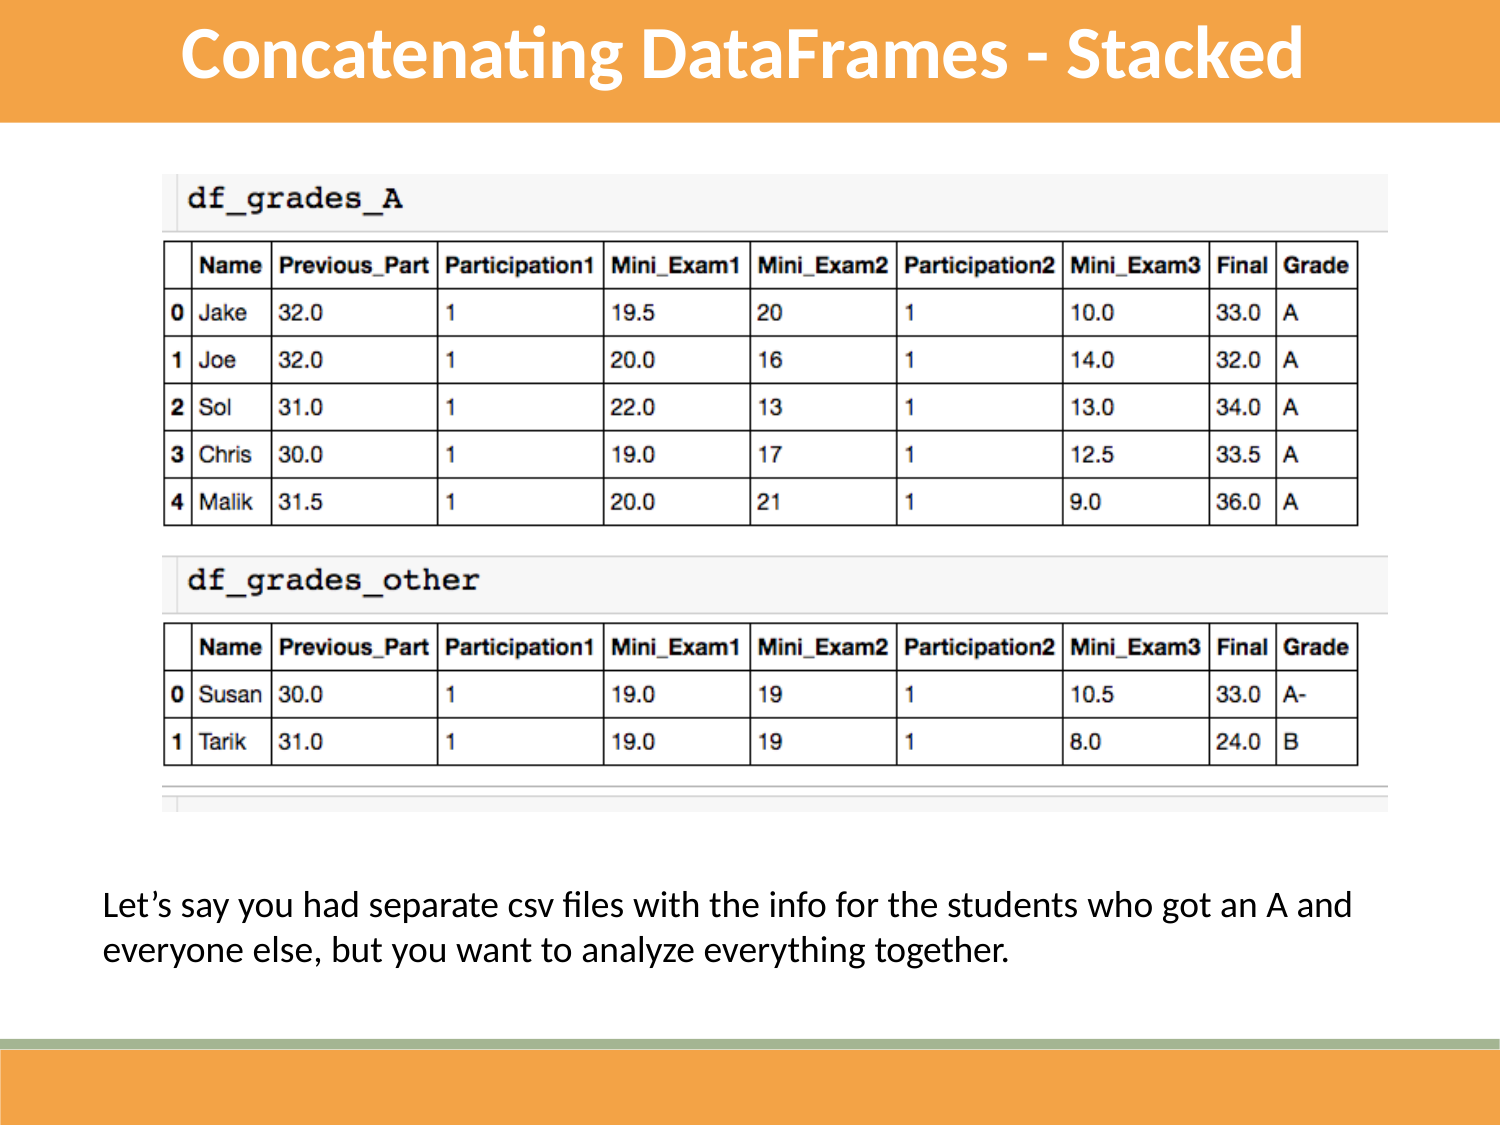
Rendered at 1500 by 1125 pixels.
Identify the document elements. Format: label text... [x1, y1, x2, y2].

title Concatenating DataFrames - Stacked [179, 1, 1321, 173]
text_box Let’s say you had separate csv files with the info for the students who got an A and everyone else, but you want to analyze everything together. [100, 878, 1360, 971]
picture [162, 174, 1388, 812]
